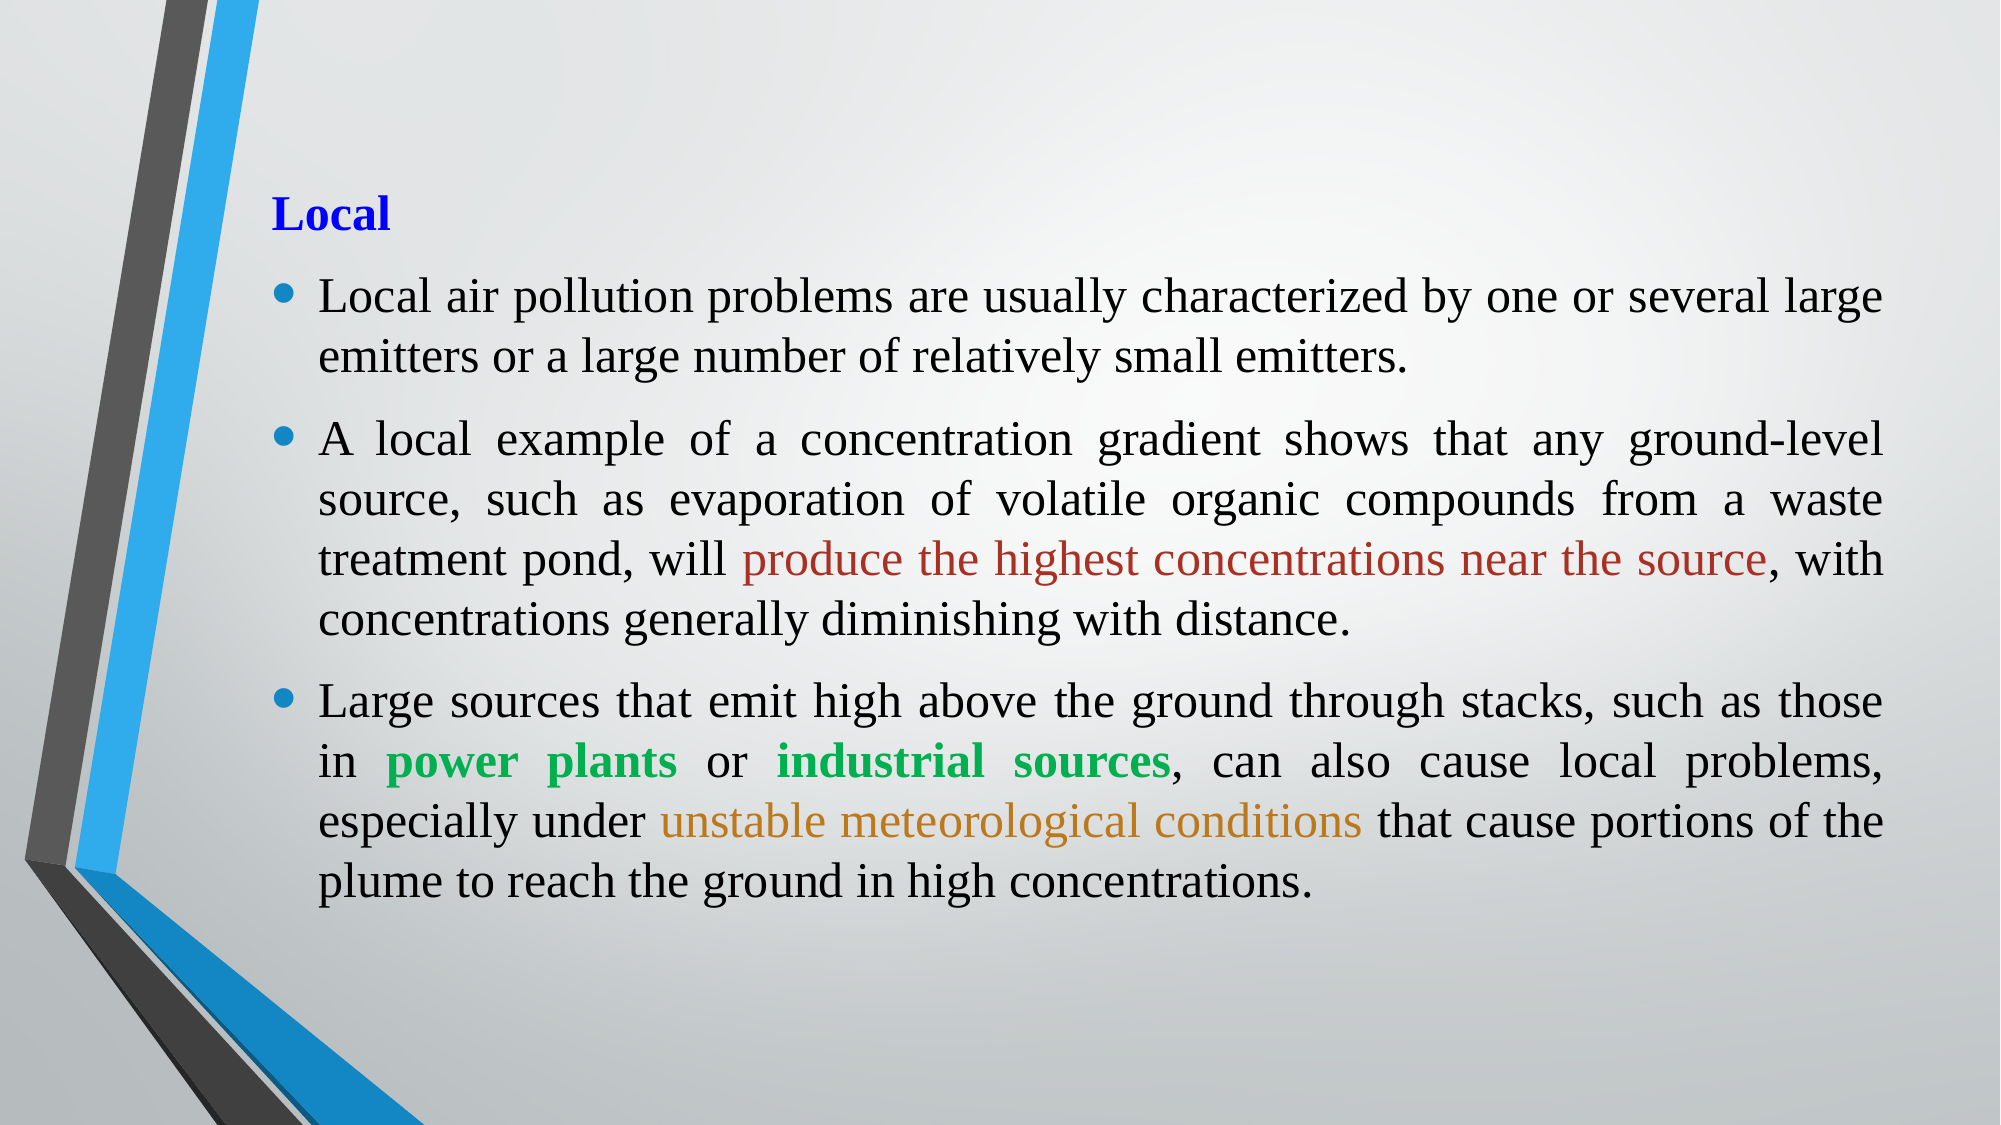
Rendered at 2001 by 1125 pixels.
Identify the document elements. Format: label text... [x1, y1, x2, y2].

list Local Local air pollution problems are usually characterized by one or several large emitters or a large number of relatively small emitters. A local example of a concentration gradient shows that any ground-level source, such as evaporation of volatile organic compounds from a waste treatment pond, will produce the highest concentrations near the source, with concentrations generally diminishing with distance. Large sources that emit high above the ground through stacks, such as those in power plants or industrial sources, can also cause local problems, especially under unstable meteorological conditions that cause portions of the plume to reach the ground in high concentrations. [256, 224, 1901, 1029]
